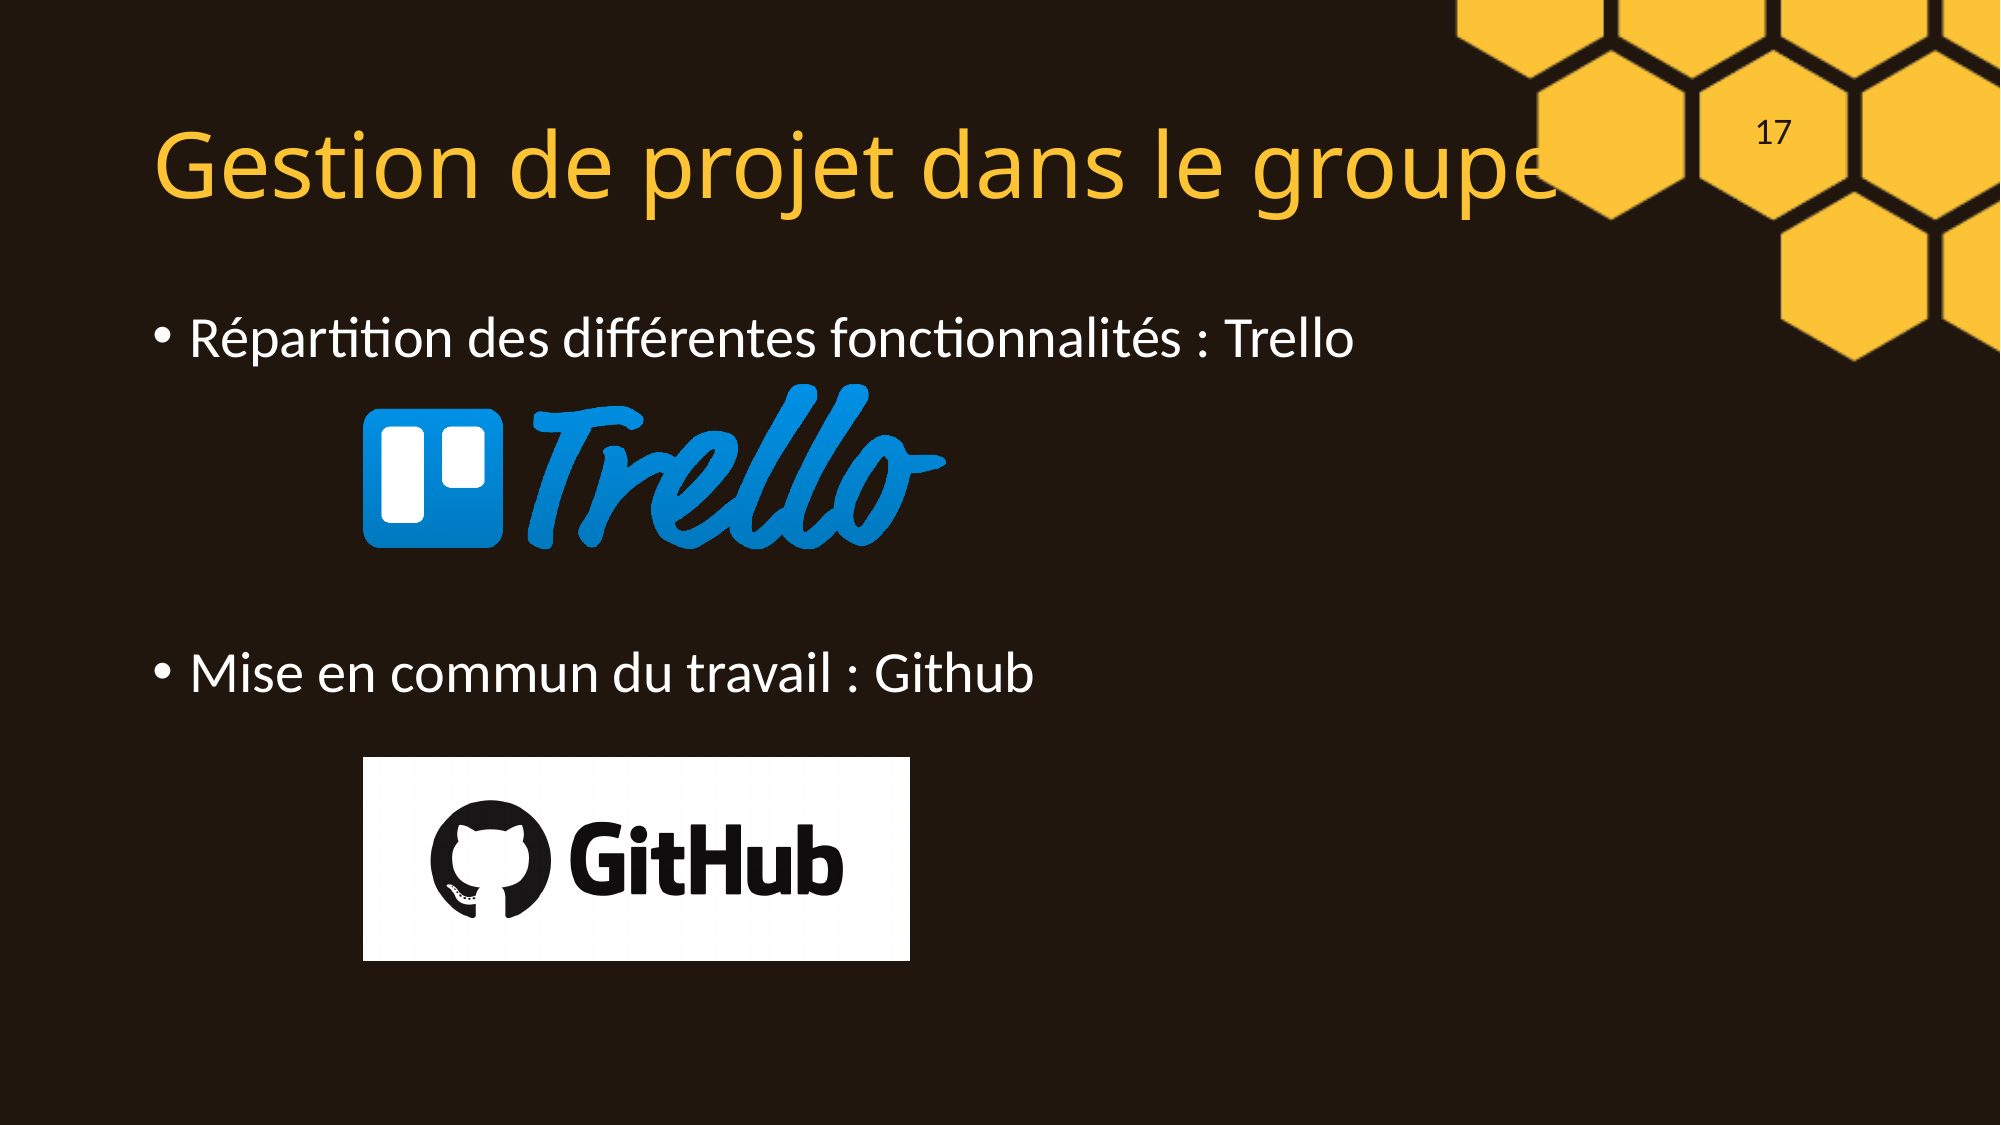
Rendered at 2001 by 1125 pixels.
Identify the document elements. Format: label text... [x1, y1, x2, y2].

title Gestion de projet dans le groupe [137, 59, 1863, 278]
list Répartition des différentes fonctionnalités : Trello Mise en commun du travail : Github [137, 299, 1863, 1014]
picture [328, 383, 946, 573]
picture [363, 757, 910, 961]
picture [1412, 0, 2001, 581]
